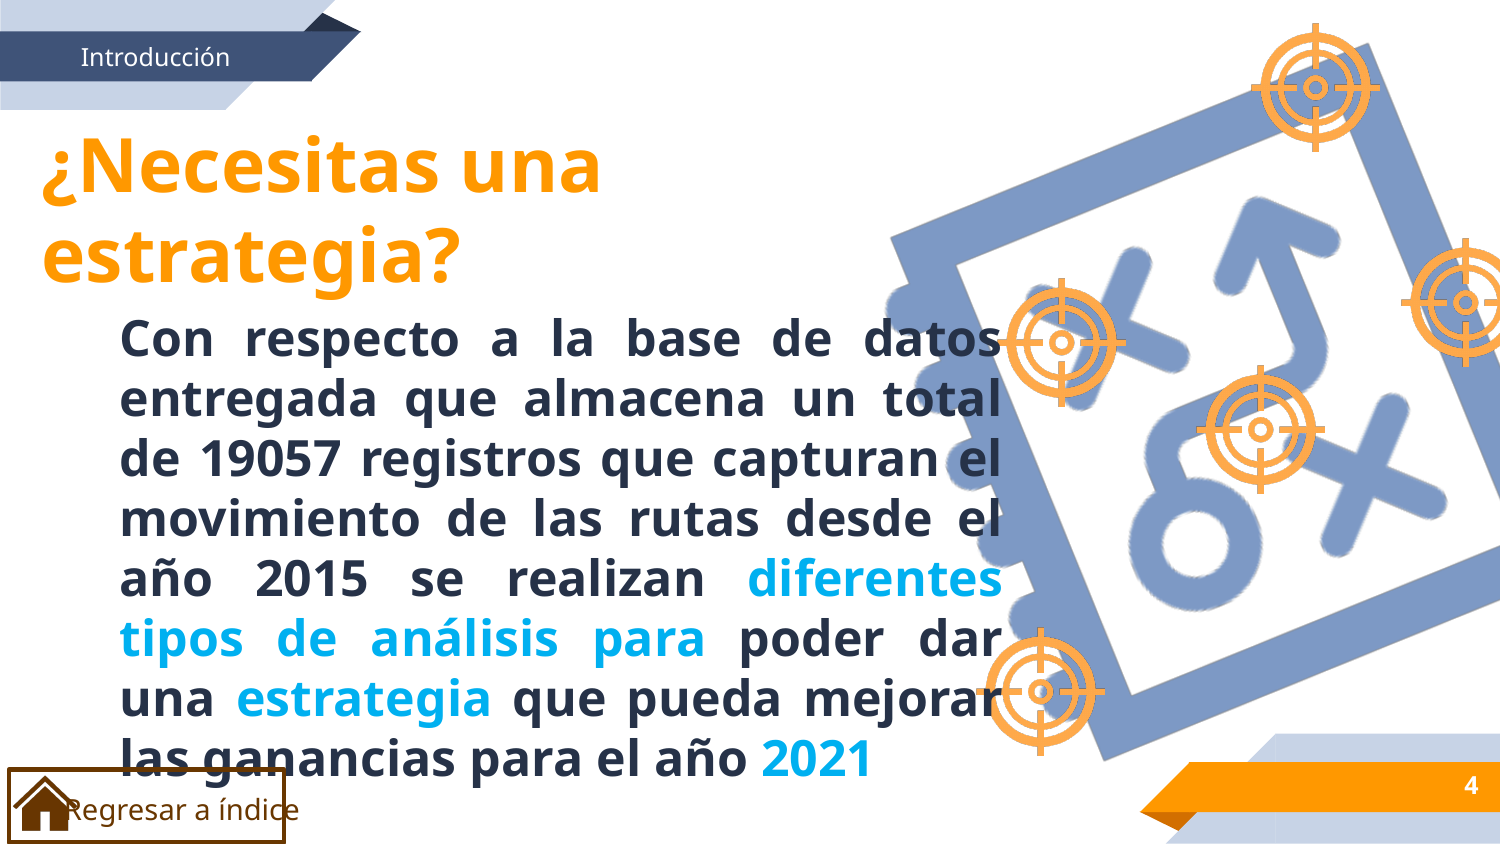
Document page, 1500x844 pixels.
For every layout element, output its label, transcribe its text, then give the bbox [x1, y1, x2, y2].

title ¿Necesitas una estrategia? [26, 112, 940, 303]
slide_number 4 [1249, 760, 1494, 813]
picture [926, 12, 1500, 821]
text_box Introducción [66, 34, 246, 79]
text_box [8, 765, 298, 843]
subtitle Con respecto a la base de datos entregada que almacena un total de 19057 registros que capturan el movimiento de las rutas desde el año 2015 se realizan diferentes tipos de análisis para poder dar una estrategia que pueda mejorar las ganancias para el año 2021 [104, 287, 1019, 807]
